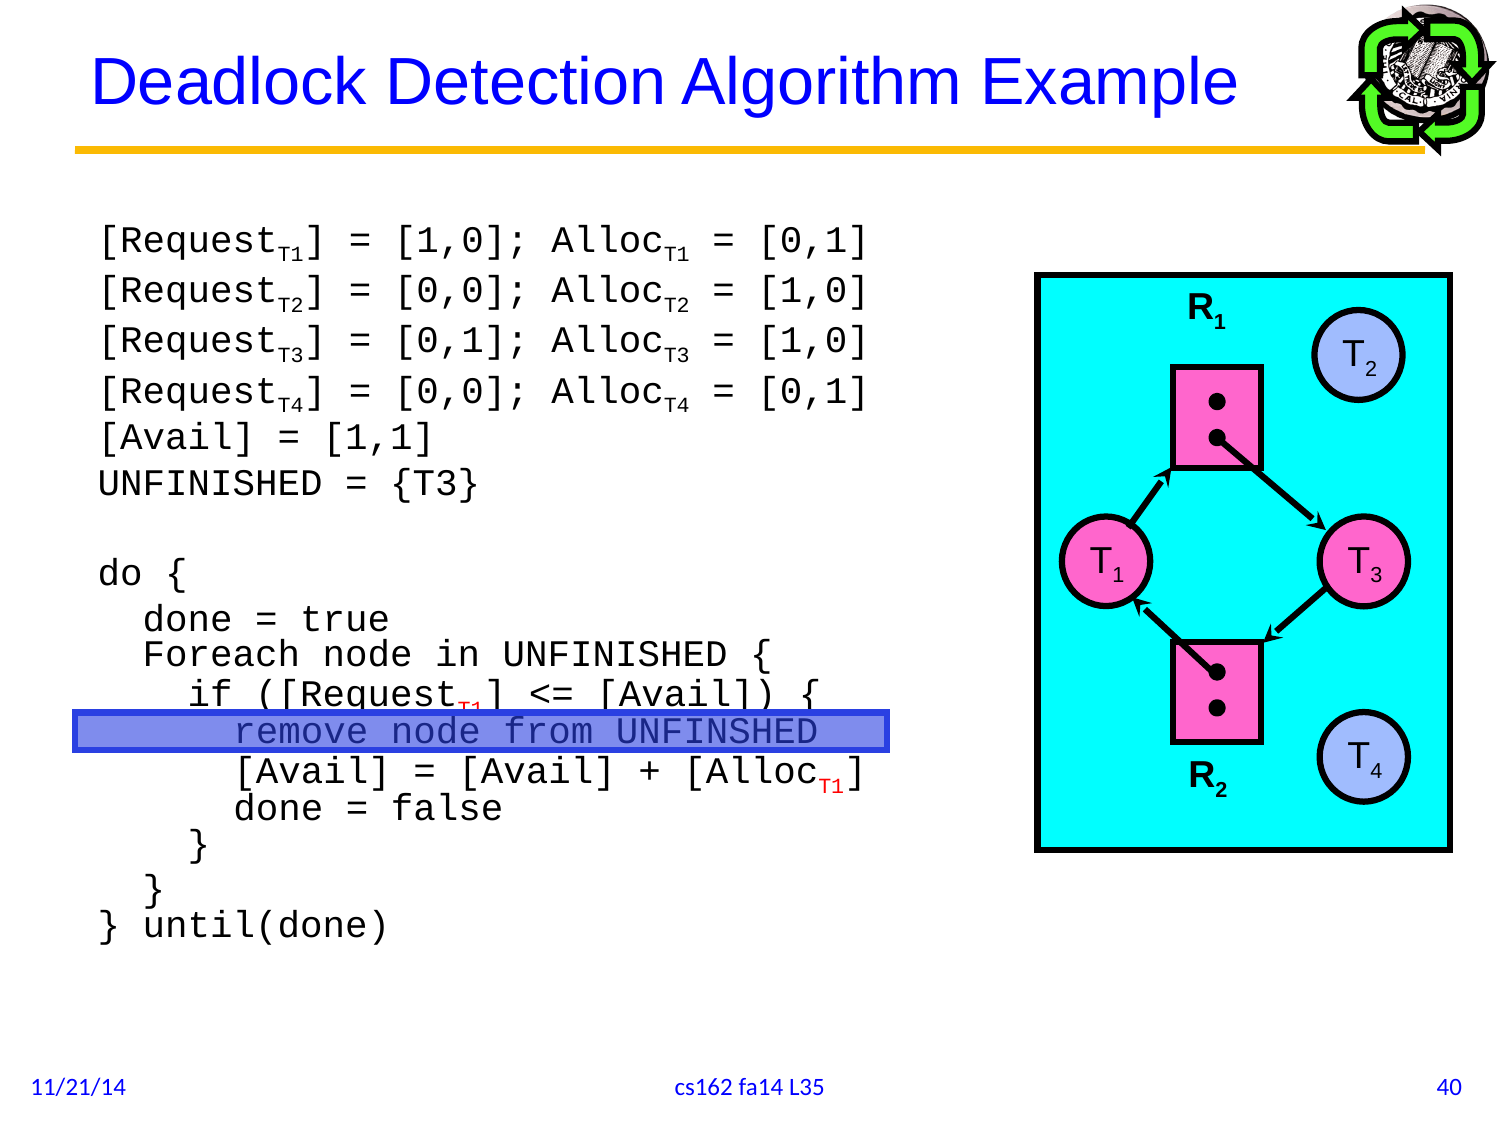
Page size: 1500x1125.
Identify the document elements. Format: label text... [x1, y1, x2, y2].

text_box [RequestT1] = [1,0]; AllocT1 = [0,1] [RequestT2] = [0,0]; AllocT2 = [1,0] [RequestT3] = [0,1]; AllocT3 = [1,0] [RequestT4] = [0,0]; AllocT4 = [0,1] [Avail] = [1,1] UNFINISHED = {T3} do { done = true Foreach node in UNFINISHED { if ([RequestT1] <= [Avail]) { remove node from UNFINSHED [Avail] = [Avail] + [AllocT1] done = false } } } until(done) [83, 212, 885, 712]
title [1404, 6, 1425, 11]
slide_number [15, 1055, 366, 1115]
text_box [1353, 12, 1490, 150]
picture [1350, 0, 1500, 127]
title Deadlock Detection Algorithm Example [75, 6, 1401, 150]
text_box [1037, 274, 1451, 851]
footer cs162 fa14 L35 [512, 1055, 988, 1115]
text_box [RequestT1] = [1,0]; AllocT1 = [0,1] [RequestT2] = [0,0]; AllocT2 = [1,0] [RequestT3] = [0,1]; AllocT3 = [1,0] [RequestT4] = [0,0]; AllocT4 = [0,1] [Avail] = [1,1] UNFINISHED = {T3} do { done = true Foreach node in UNFINISHED { if ([RequestT1] <= [Avail]) { remove node from UNFINSHED [Avail] = [Avail] + [AllocT1] done = false } } } until(done) [83, 750, 885, 953]
slide_number 40 [1127, 1055, 1478, 1115]
text_box [74, 712, 888, 750]
